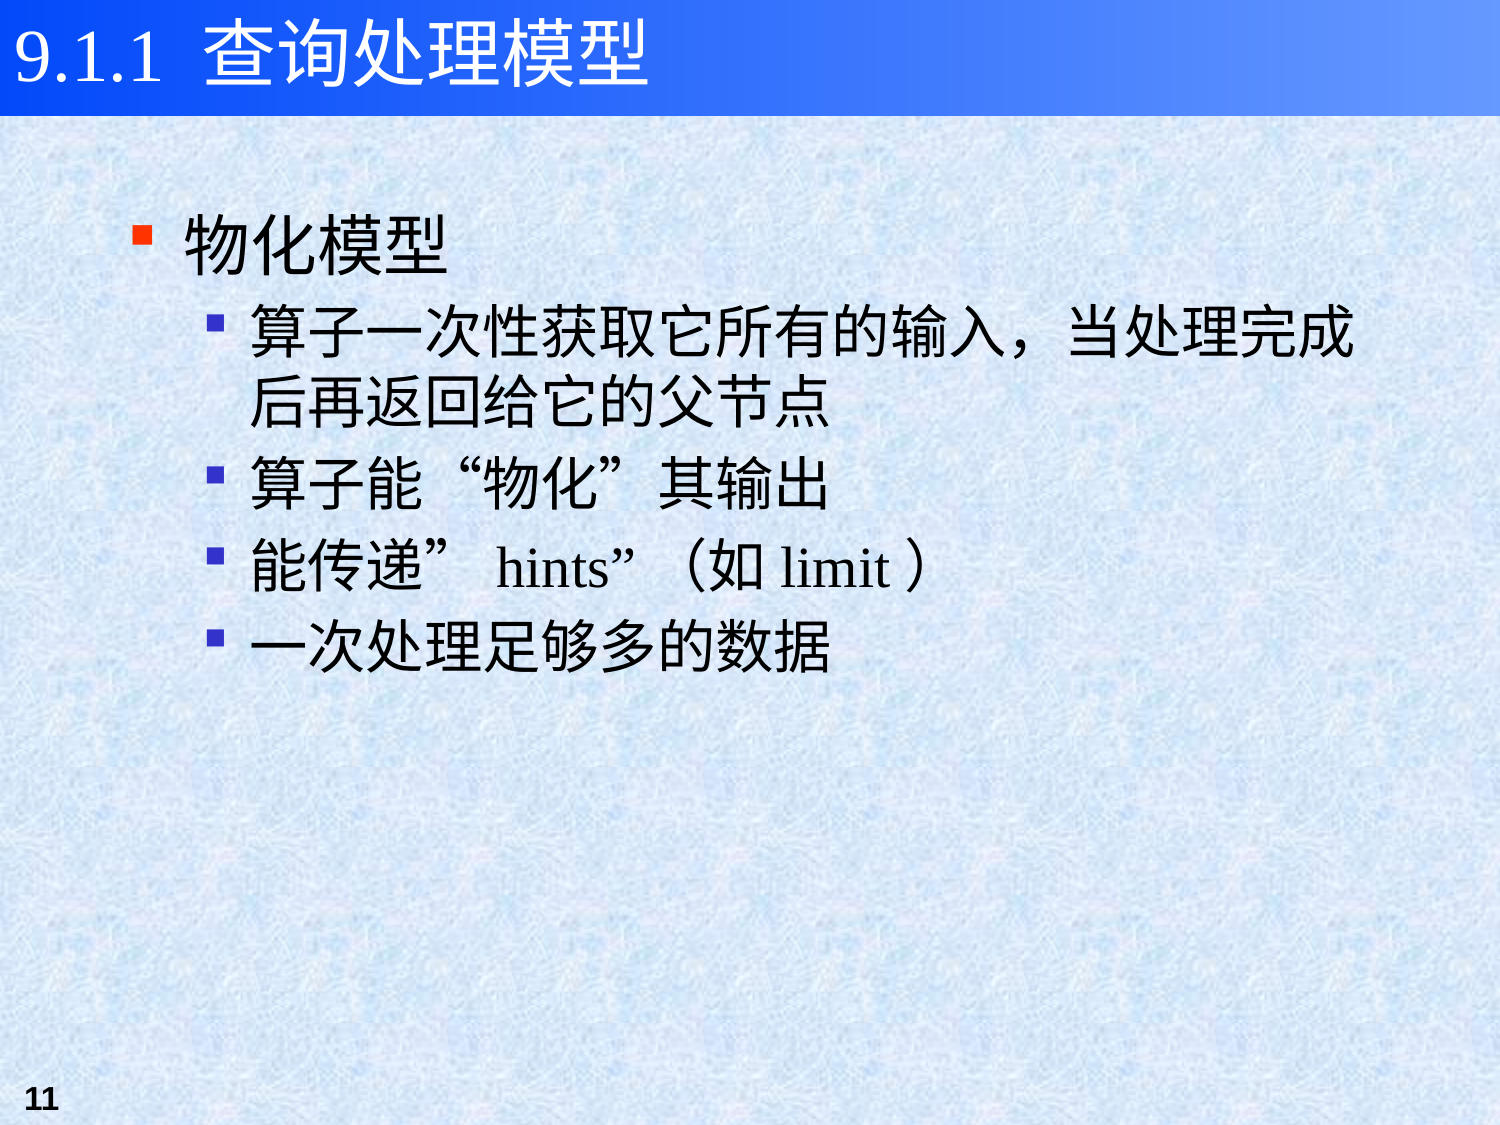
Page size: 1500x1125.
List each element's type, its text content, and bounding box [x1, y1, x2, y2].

list 物化模型 算子一次性获取它所有的输入，当处理完成后再返回给它的父节点 算子能“物化”其输出 能传递”hints”（如limit） 一次处理足够多的数据 [112, 196, 1388, 1000]
picture [0, 116, 1500, 1125]
text_box 9.1.1 查询处理模型 [0, 0, 1179, 195]
